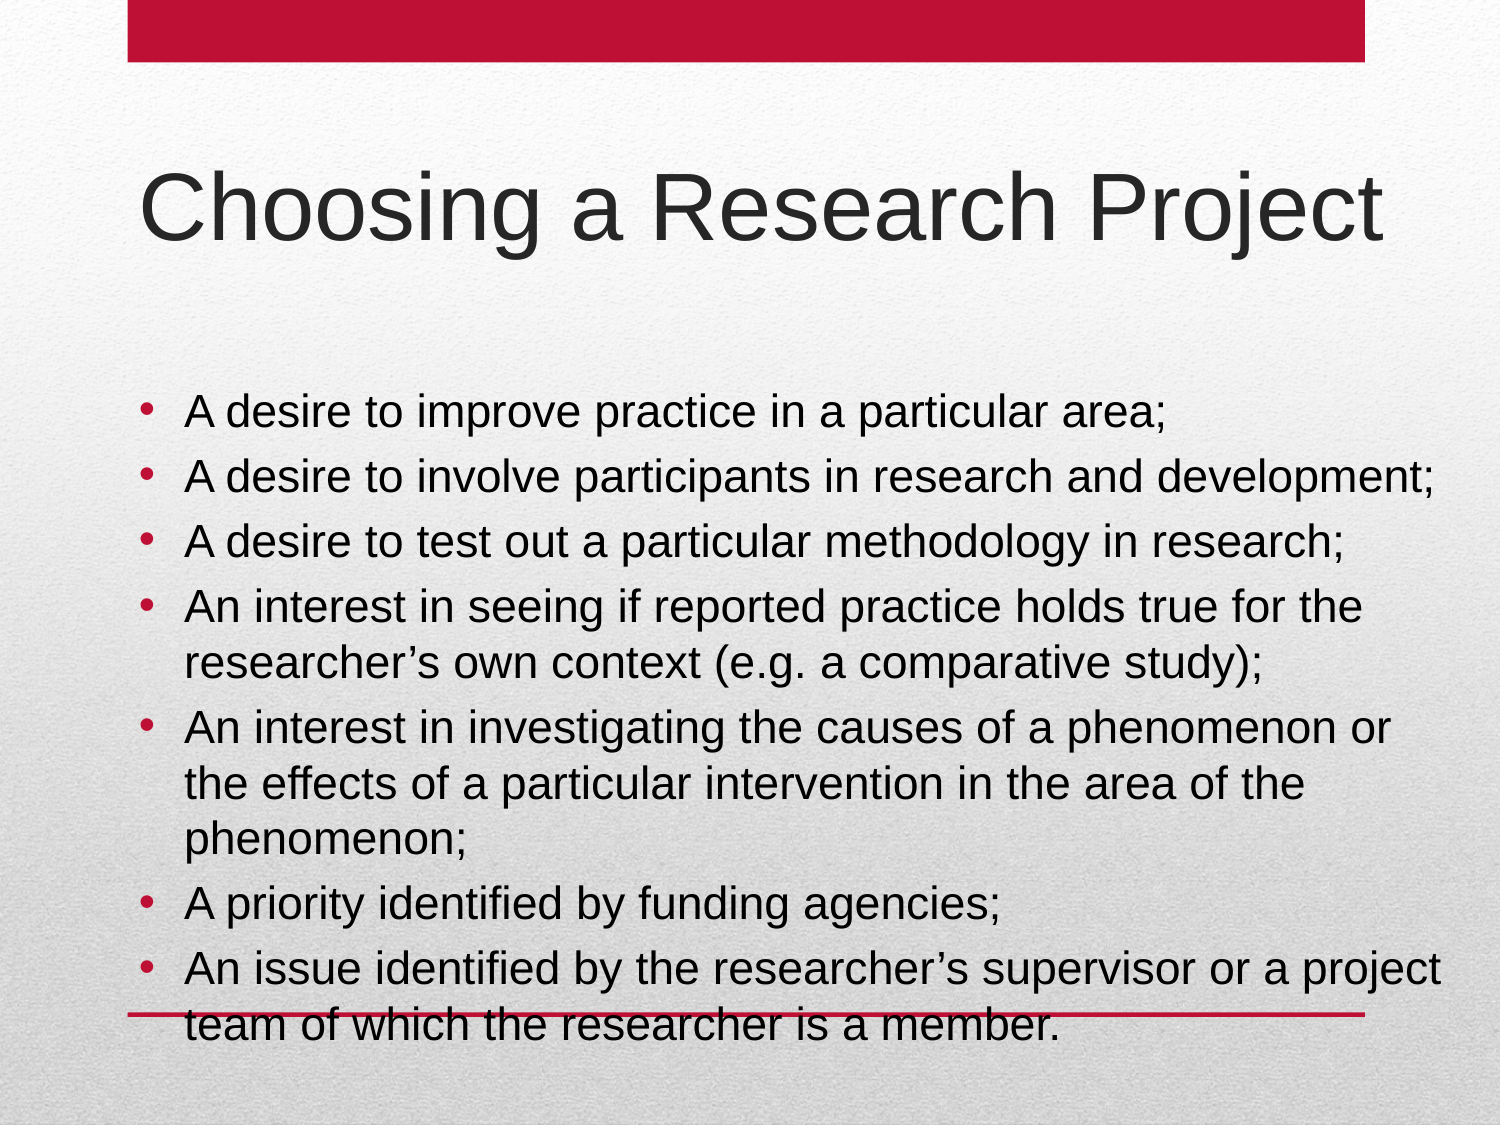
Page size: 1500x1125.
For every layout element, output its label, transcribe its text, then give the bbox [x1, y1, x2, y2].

list A desire to improve practice in a particular area; A desire to involve participants in research and development; A desire to test out a particular methodology in research; An interest in seeing if reported practice holds true for the researcher’s own context (e.g. a comparative study); An interest in investigating the causes of a phenomenon or the effects of a particular intervention in the area of the phenomenon; A priority identified by funding agencies; An issue identified by the researcher’s supervisor or a project team of which the researcher is a member. [123, 373, 1459, 1071]
title Choosing a Research Project [123, 78, 1436, 268]
